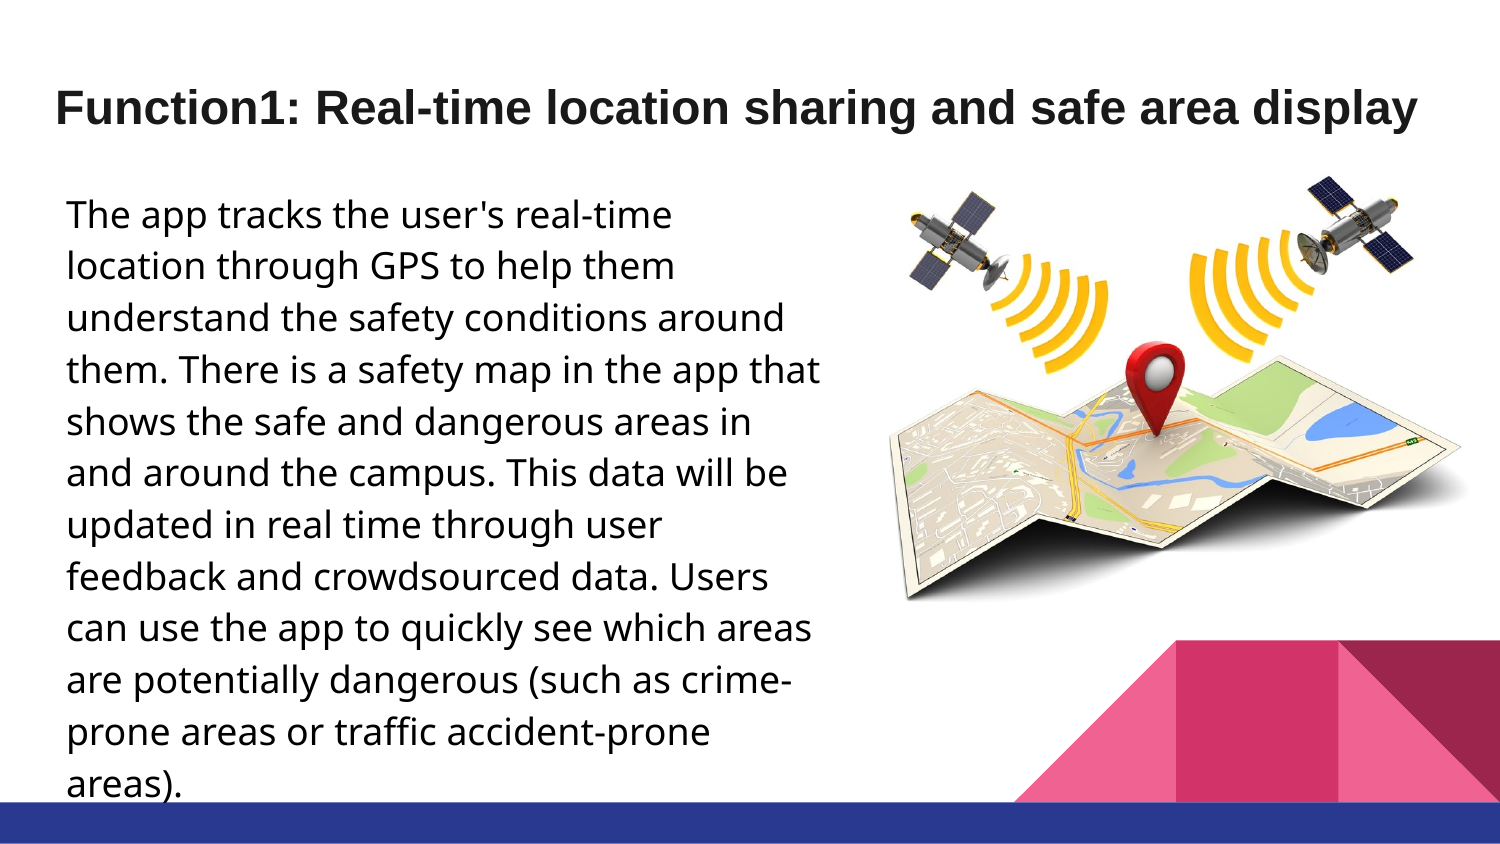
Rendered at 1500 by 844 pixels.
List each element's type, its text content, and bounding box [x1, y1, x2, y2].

picture [849, 152, 1481, 626]
title Function1: Real-time location sharing and safe area display [40, 52, 1449, 153]
list The app tracks the user's real-time location through GPS to help them understand the safety conditions around them. There is a safety map in the app that shows the safe and dangerous areas in and around the campus. This data will be updated in real time through user feedback and crowdsourced data. Users can use the app to quickly see which areas are potentially dangerous (such as crime-prone areas or traffic accident-prone areas). [51, 168, 839, 752]
